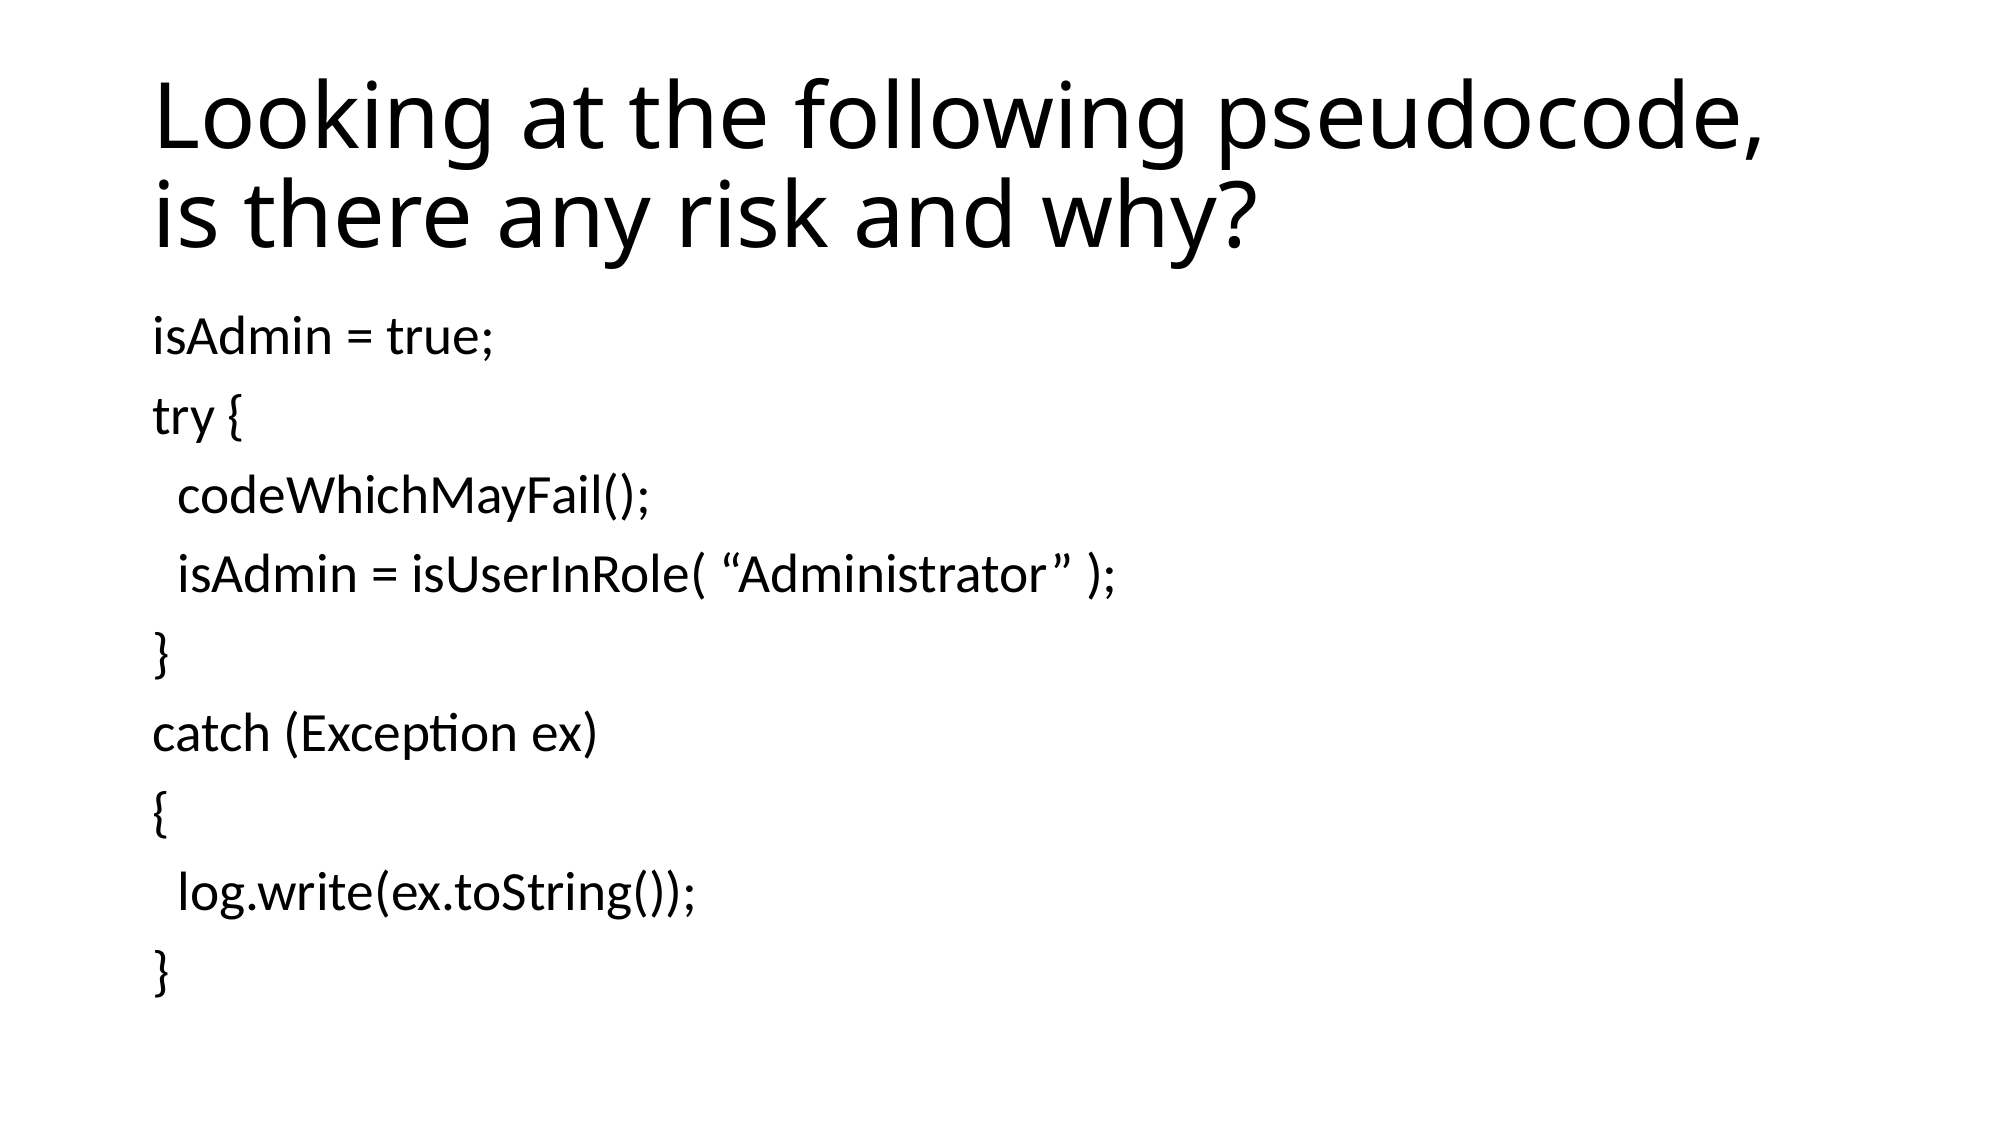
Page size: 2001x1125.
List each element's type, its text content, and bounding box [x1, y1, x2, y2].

title Looking at the following pseudocode, is there any risk and why? [137, 59, 1863, 278]
list isAdmin = true; try { codeWhichMayFail(); isAdmin = isUserInRole( “Administrator” ); } catch (Exception ex) { log.write(ex.toString()); } [137, 299, 1863, 1014]
